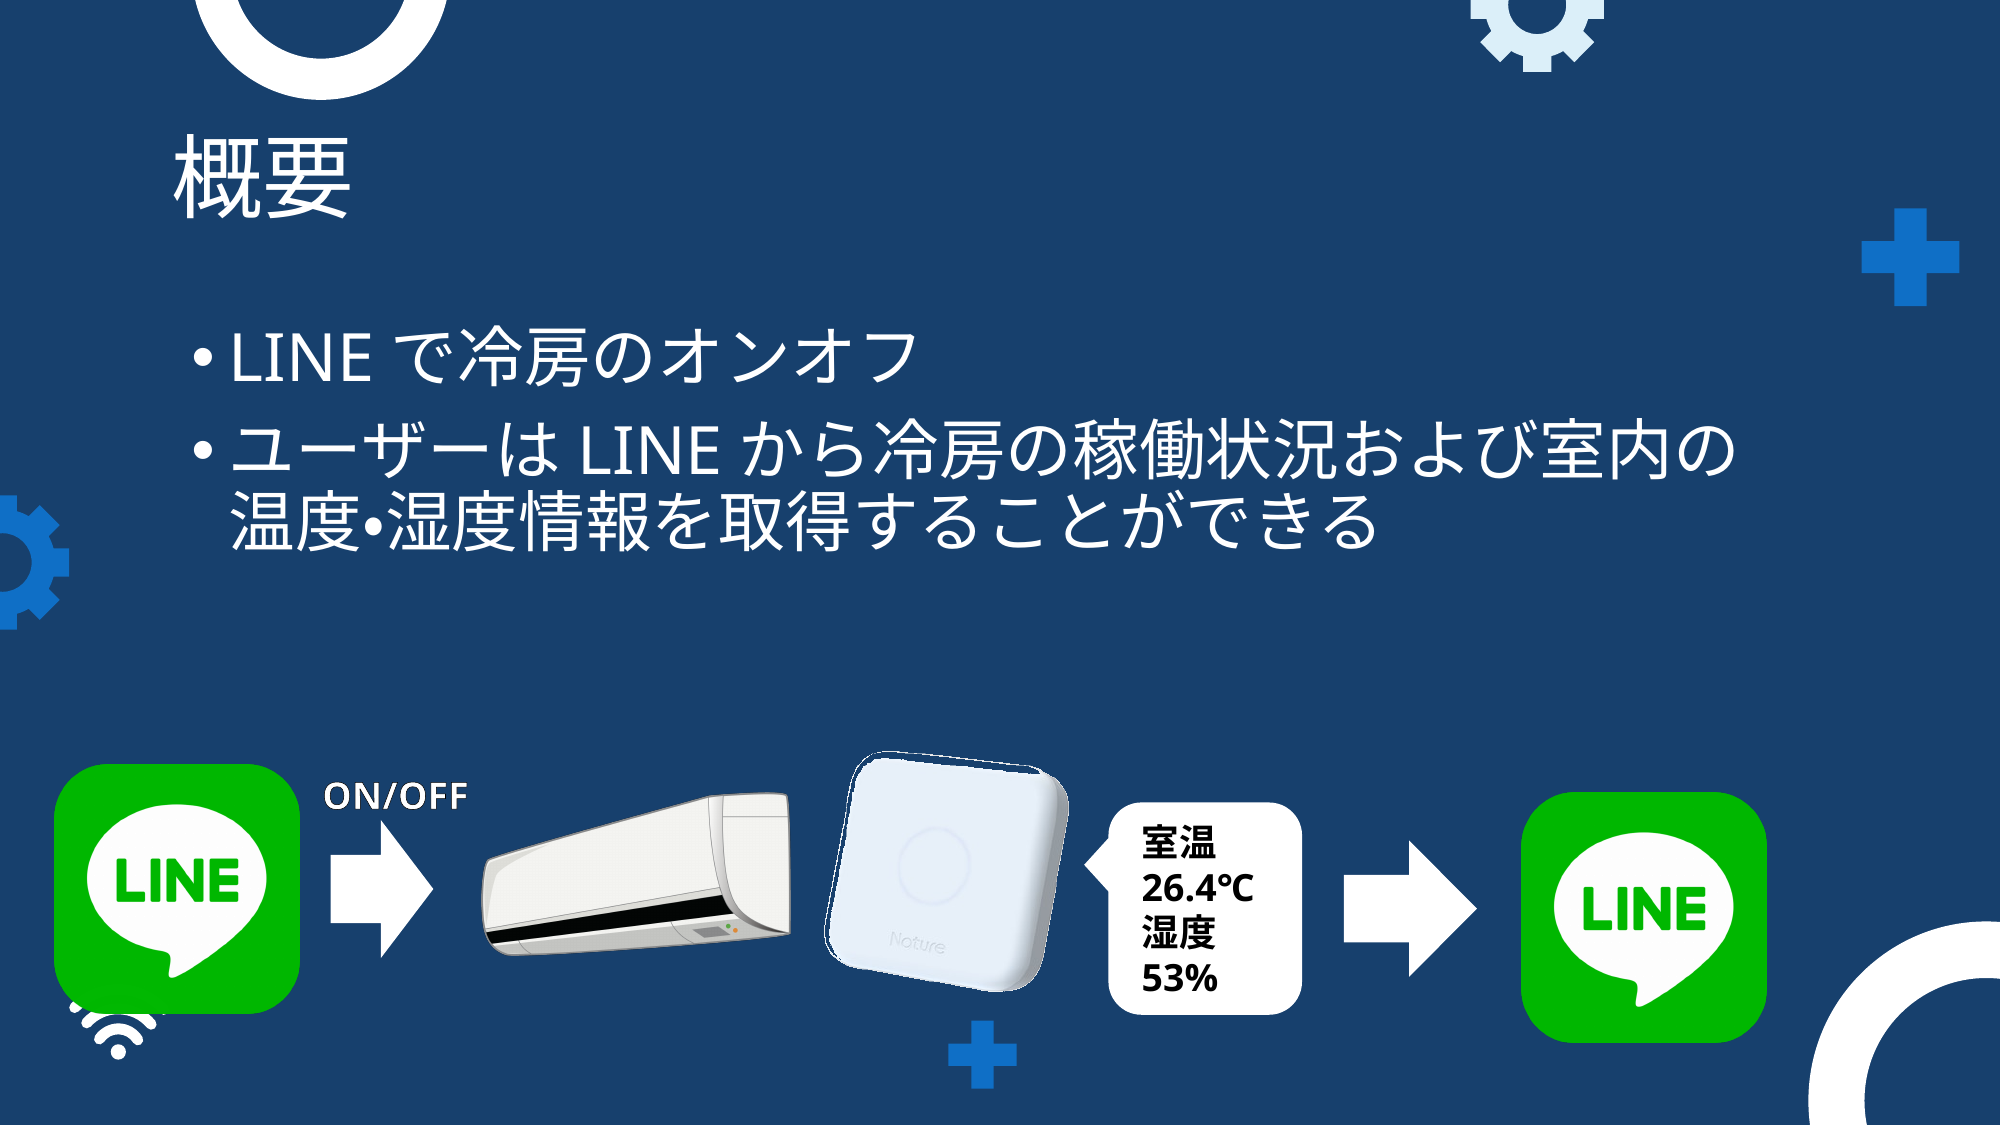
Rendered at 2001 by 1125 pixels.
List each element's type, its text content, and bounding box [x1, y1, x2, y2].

picture [1521, 792, 1767, 1043]
title 概要 [155, 117, 1844, 243]
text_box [750, 729, 1127, 1115]
picture [54, 764, 300, 1014]
text_box [330, 824, 434, 959]
picture [481, 792, 750, 956]
text_box [1343, 840, 1477, 977]
text_box 室温 26.4℃ 湿度 53% [1127, 811, 1285, 1052]
text_box ON/OFF [307, 764, 507, 824]
text_box LINEで冷房のオンオフ ユーザーはLINEから冷房の稼働状況および室内の温度・湿度情報を取得することができる [176, 316, 1802, 898]
text_box [1127, 802, 1303, 1011]
